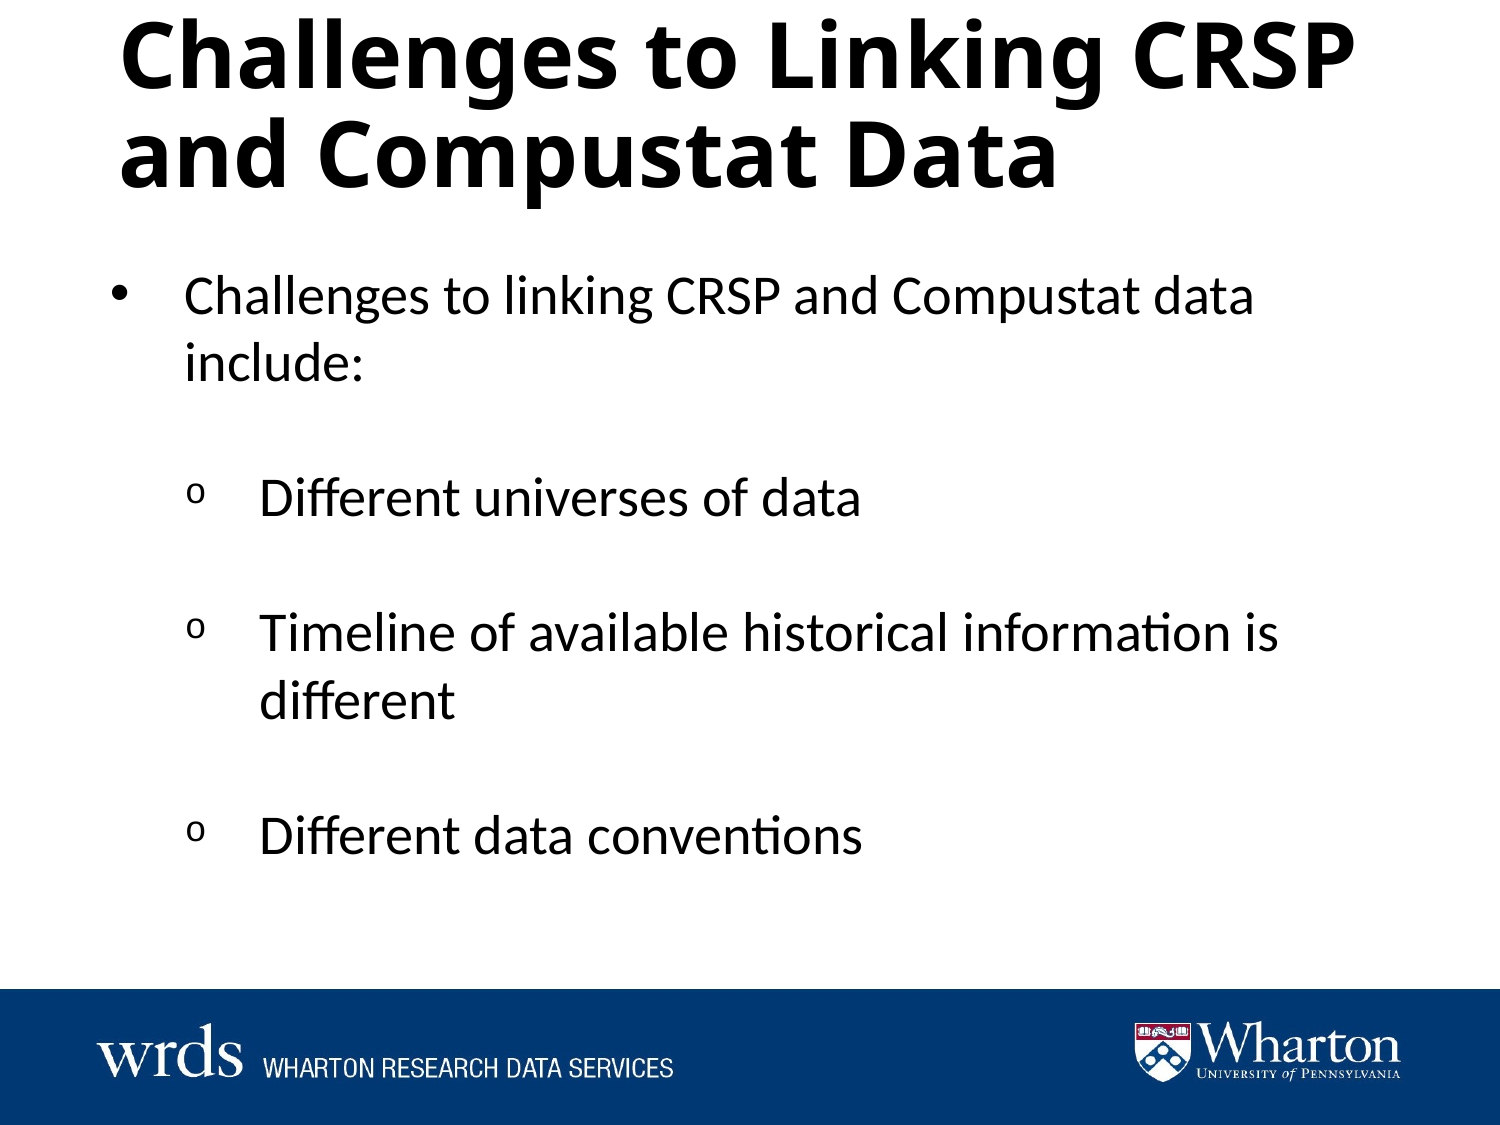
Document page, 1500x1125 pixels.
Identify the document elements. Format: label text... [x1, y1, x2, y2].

title Challenges to Linking CRSP and Compustat Data [103, 0, 1397, 72]
picture [0, 72, 1500, 1125]
